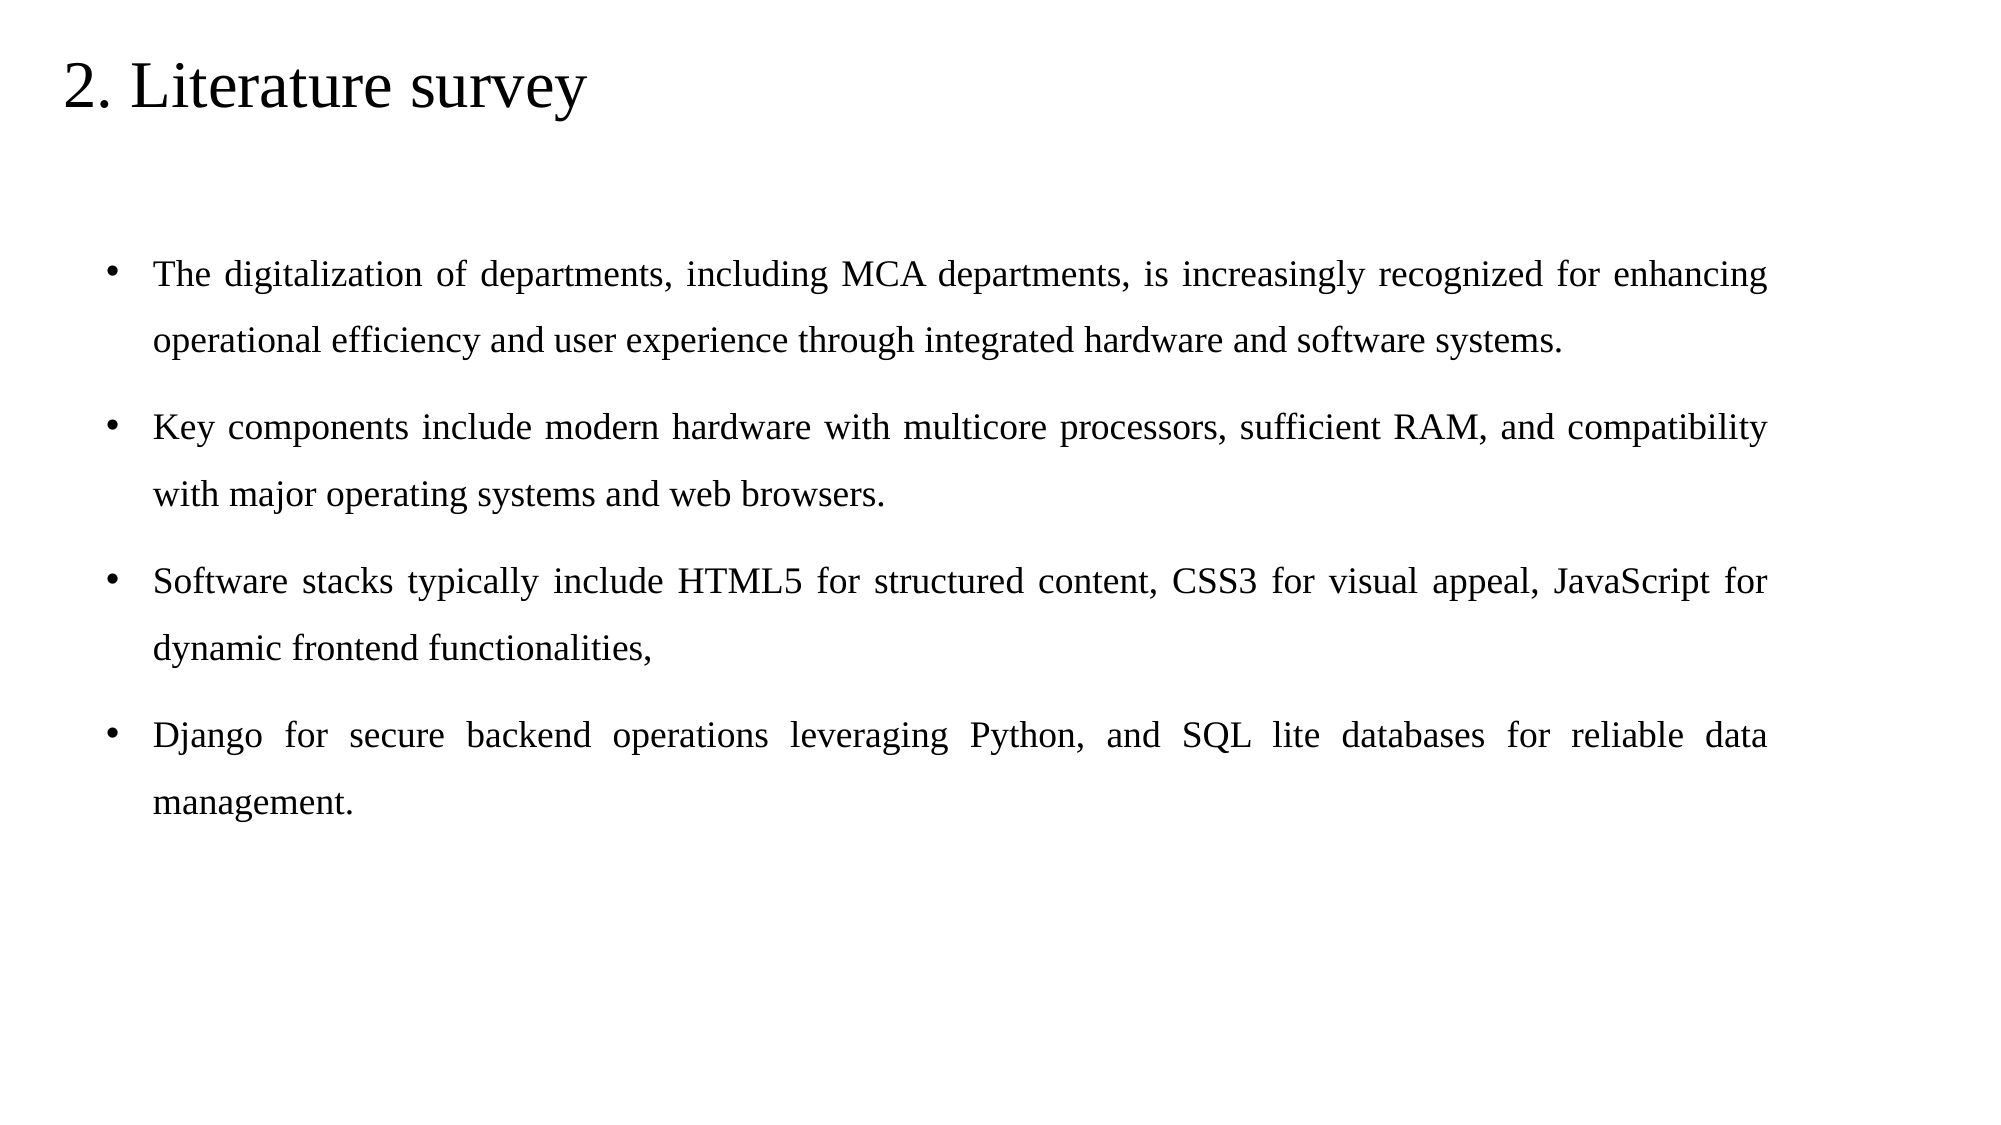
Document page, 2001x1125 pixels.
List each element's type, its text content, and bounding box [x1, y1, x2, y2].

text_box 2. Literature survey [48, 33, 626, 128]
text_box The digitalization of departments, including MCA departments, is increasingly recognized for enhancing operational efficiency and user experience through integrated hardware and software systems. Key components include modern hardware with multicore processors, sufficient RAM, and compatibility with major operating systems and web browsers. Software stacks typically include HTML5 for structured content, CSS3 for visual appeal, JavaScript for dynamic frontend functionalities, Django for secure backend operations leveraging Python, and SQL lite databases for reliable data management. [91, 219, 1792, 829]
